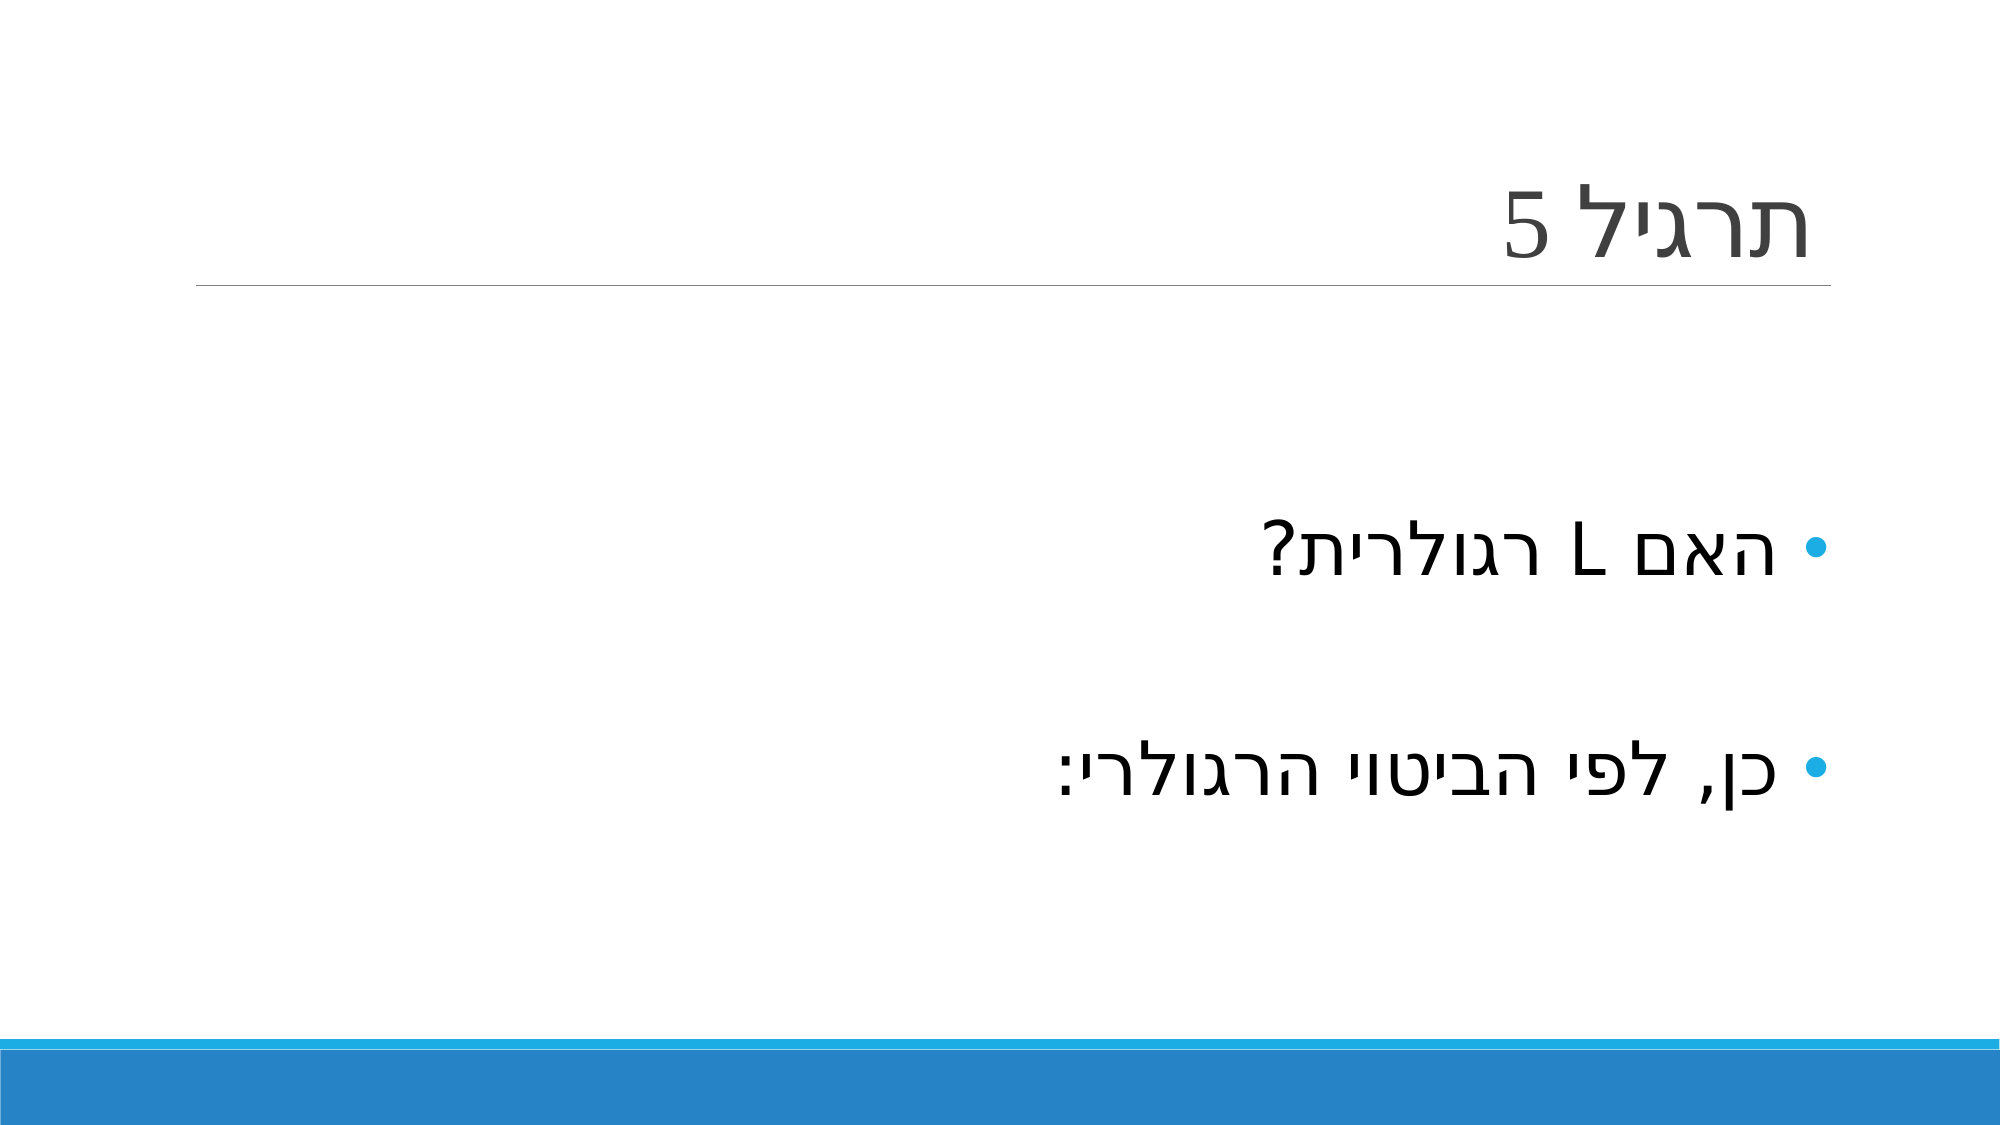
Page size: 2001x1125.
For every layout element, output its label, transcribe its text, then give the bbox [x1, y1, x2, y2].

title תרגיל 5 [180, 47, 1830, 285]
